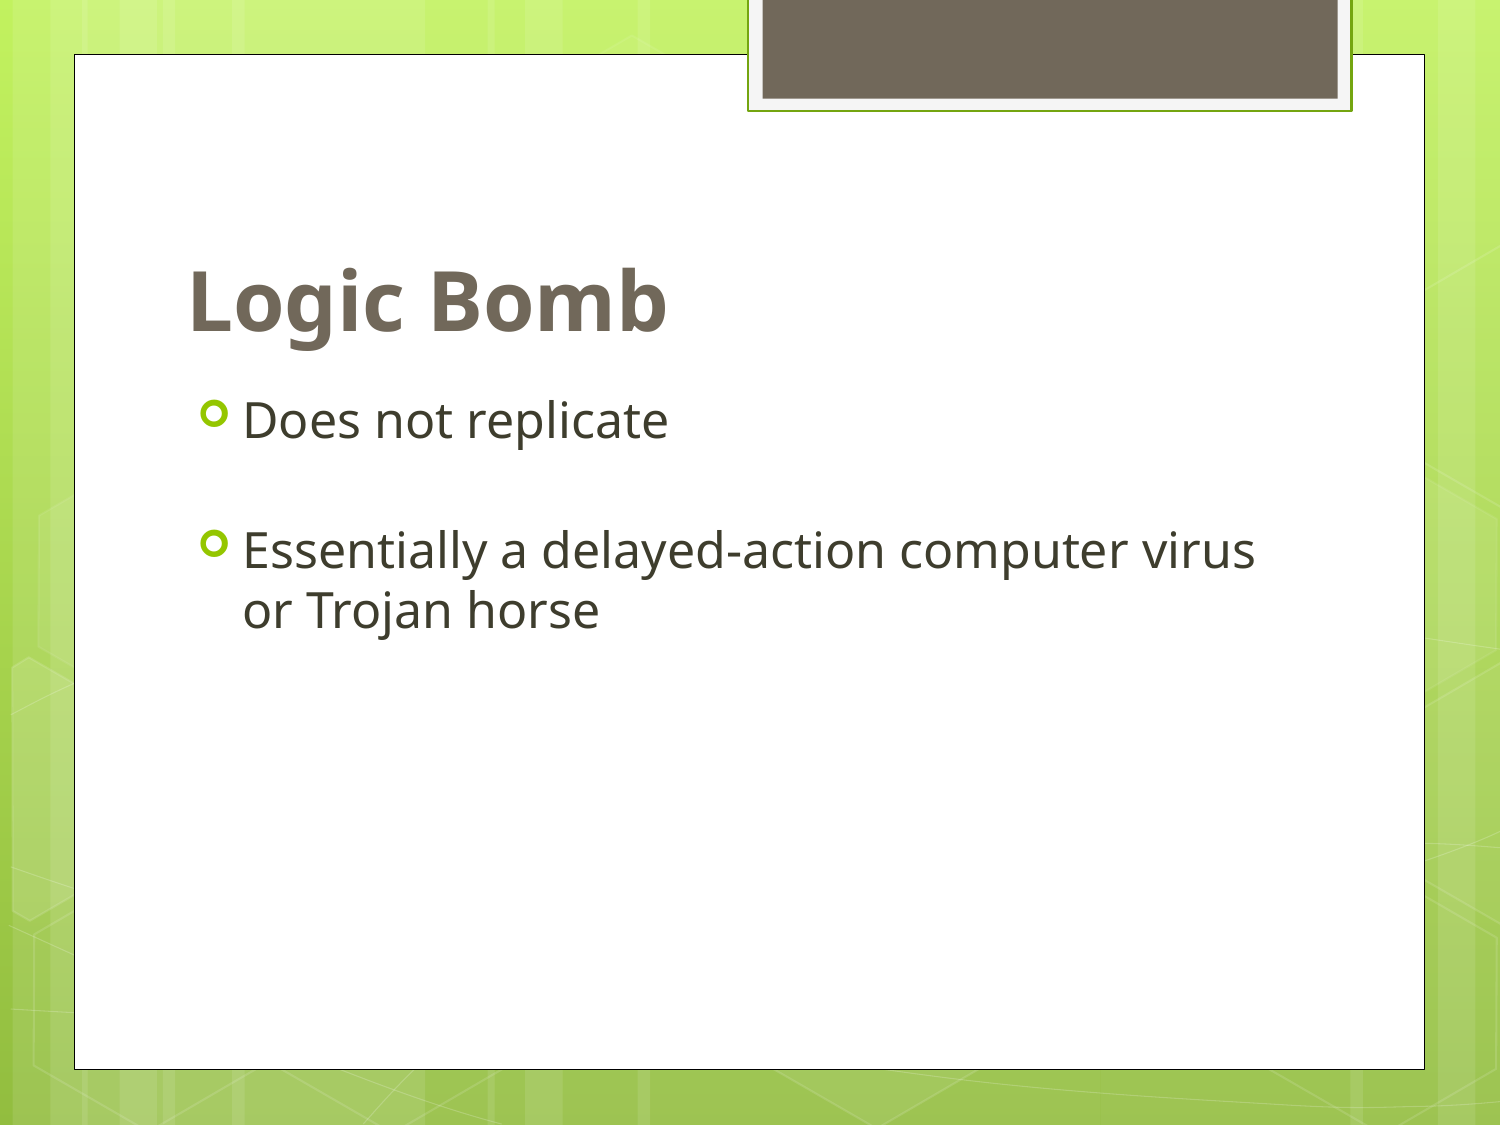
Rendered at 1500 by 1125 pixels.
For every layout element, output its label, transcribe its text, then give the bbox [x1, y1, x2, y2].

list Does not replicate Essentially a delayed-action computer virus or Trojan horse [171, 381, 1283, 957]
title Logic Bomb [171, 168, 1324, 357]
